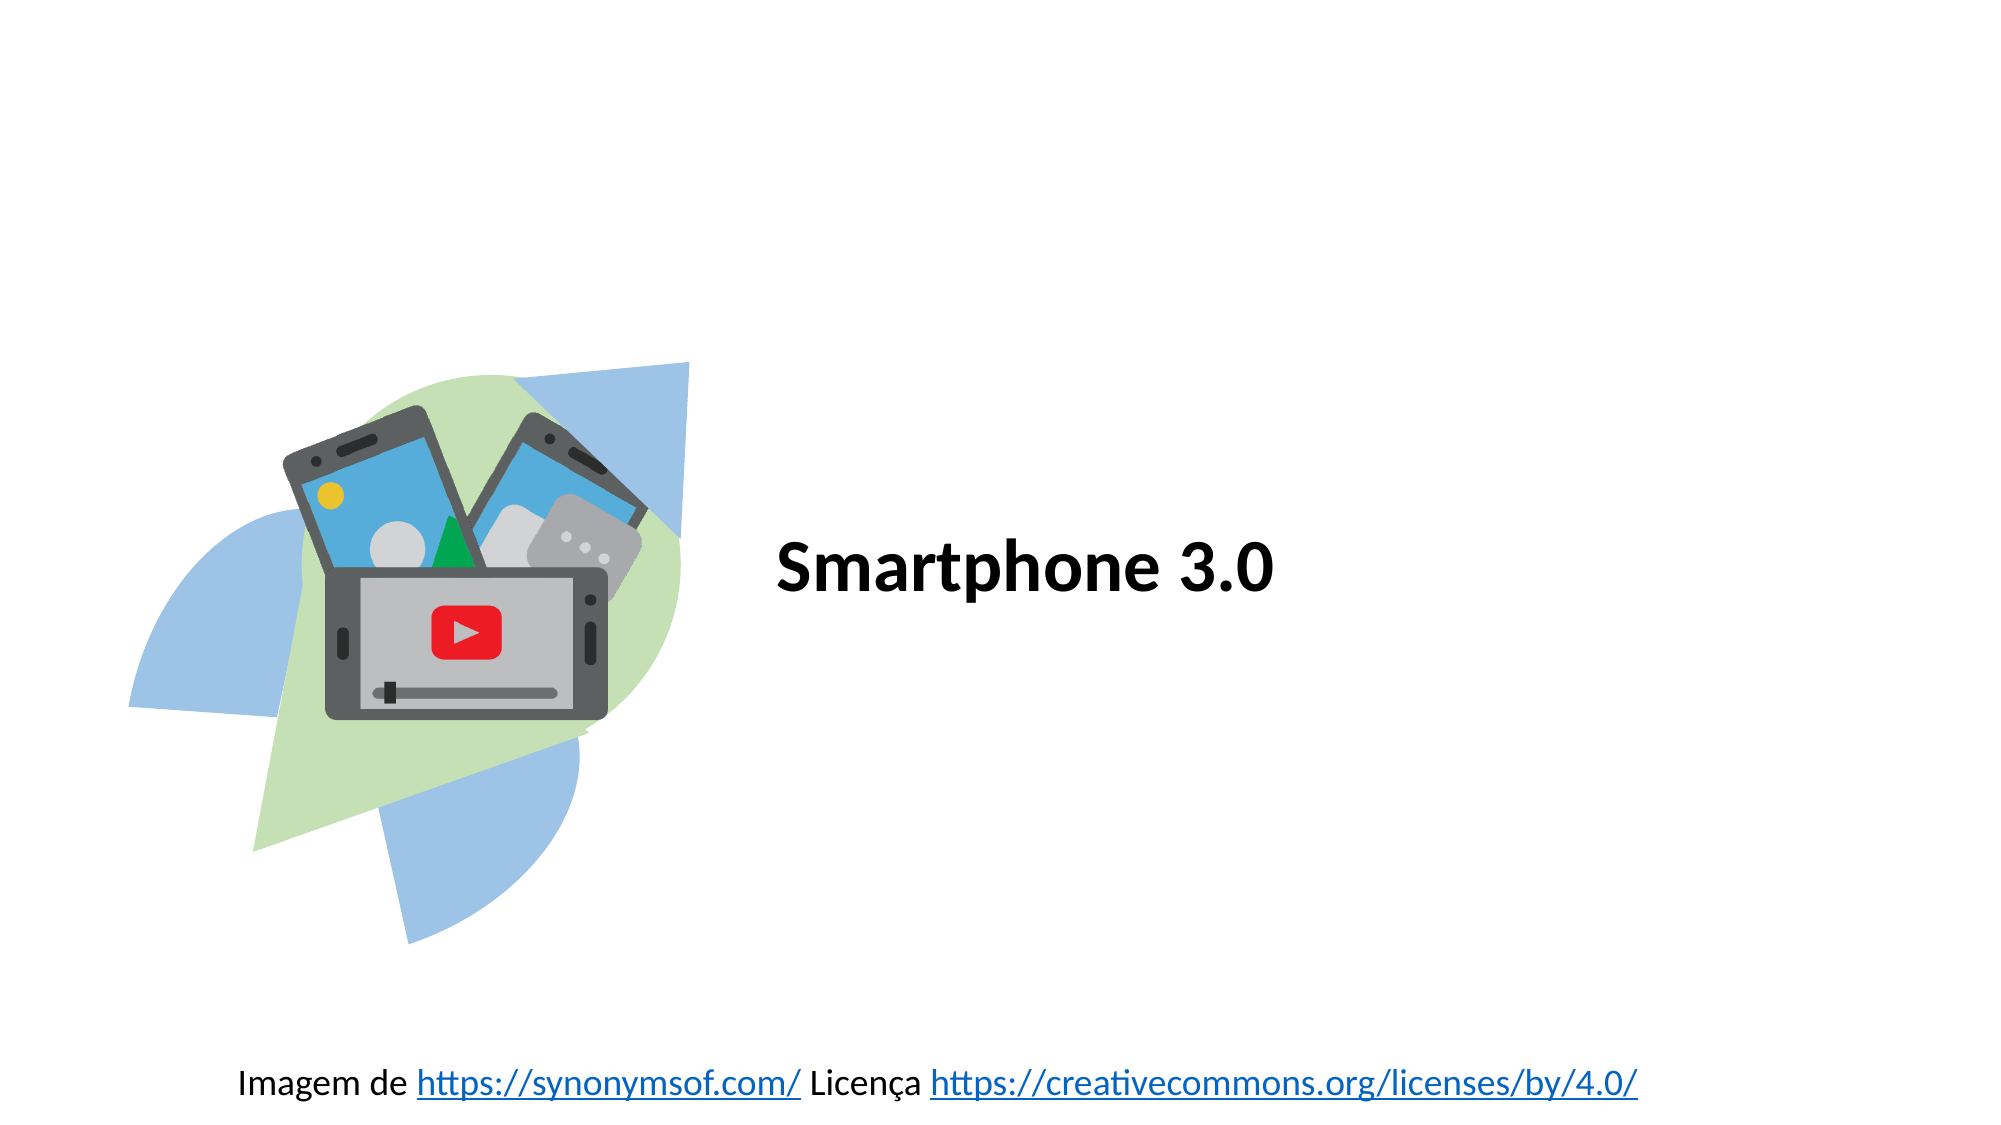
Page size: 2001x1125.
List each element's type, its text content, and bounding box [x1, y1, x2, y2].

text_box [130, 344, 757, 945]
text_box Imagem de https://synonymsof.com/ Licença https://creativecommons.org/licenses/by/4.0/ [222, 1050, 2000, 1110]
text_box Smartphone 3.0 [762, 509, 1290, 615]
